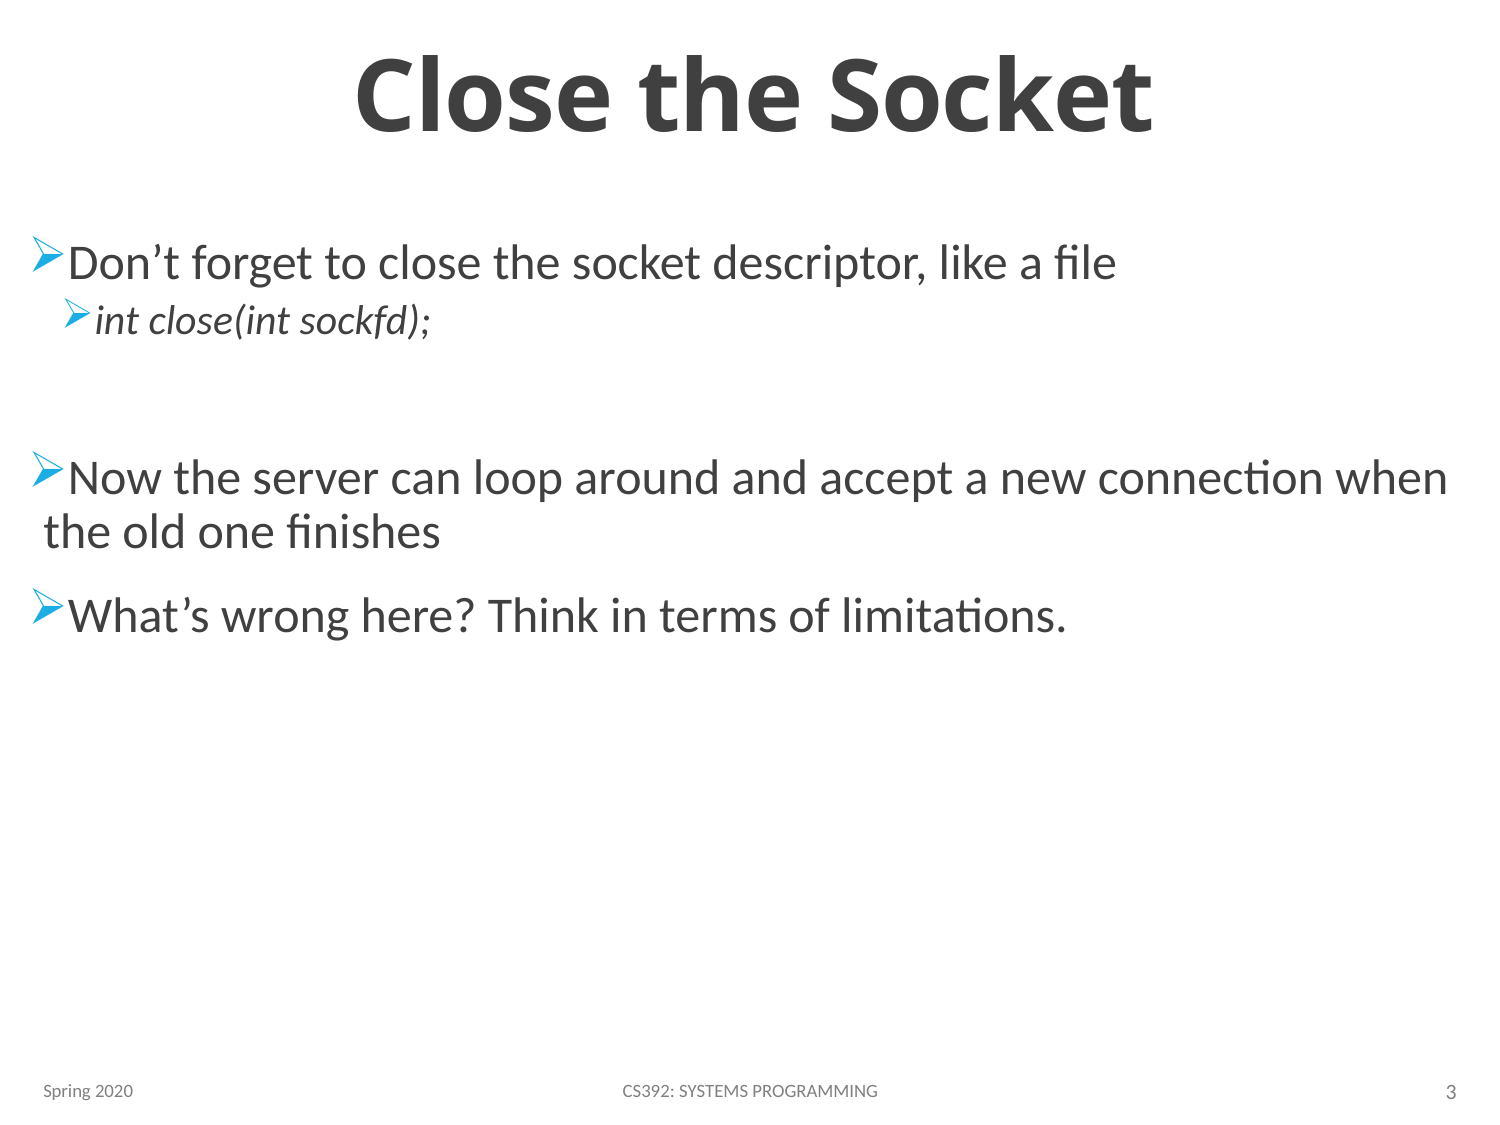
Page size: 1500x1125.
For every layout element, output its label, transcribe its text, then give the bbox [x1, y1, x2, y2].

title Close the Socket [135, 5, 1373, 160]
slide_number 3 [1310, 1060, 1472, 1121]
list Don’t forget to close the socket descriptor, like a file int close(int sockfd); Now the server can loop around and accept a new connection when the old one finishes What’s wrong here? Think in terms of limitations. [28, 229, 1472, 1021]
slide_number Spring 2020 [28, 1059, 333, 1120]
footer CS392: Systems Programming [453, 1059, 1047, 1120]
